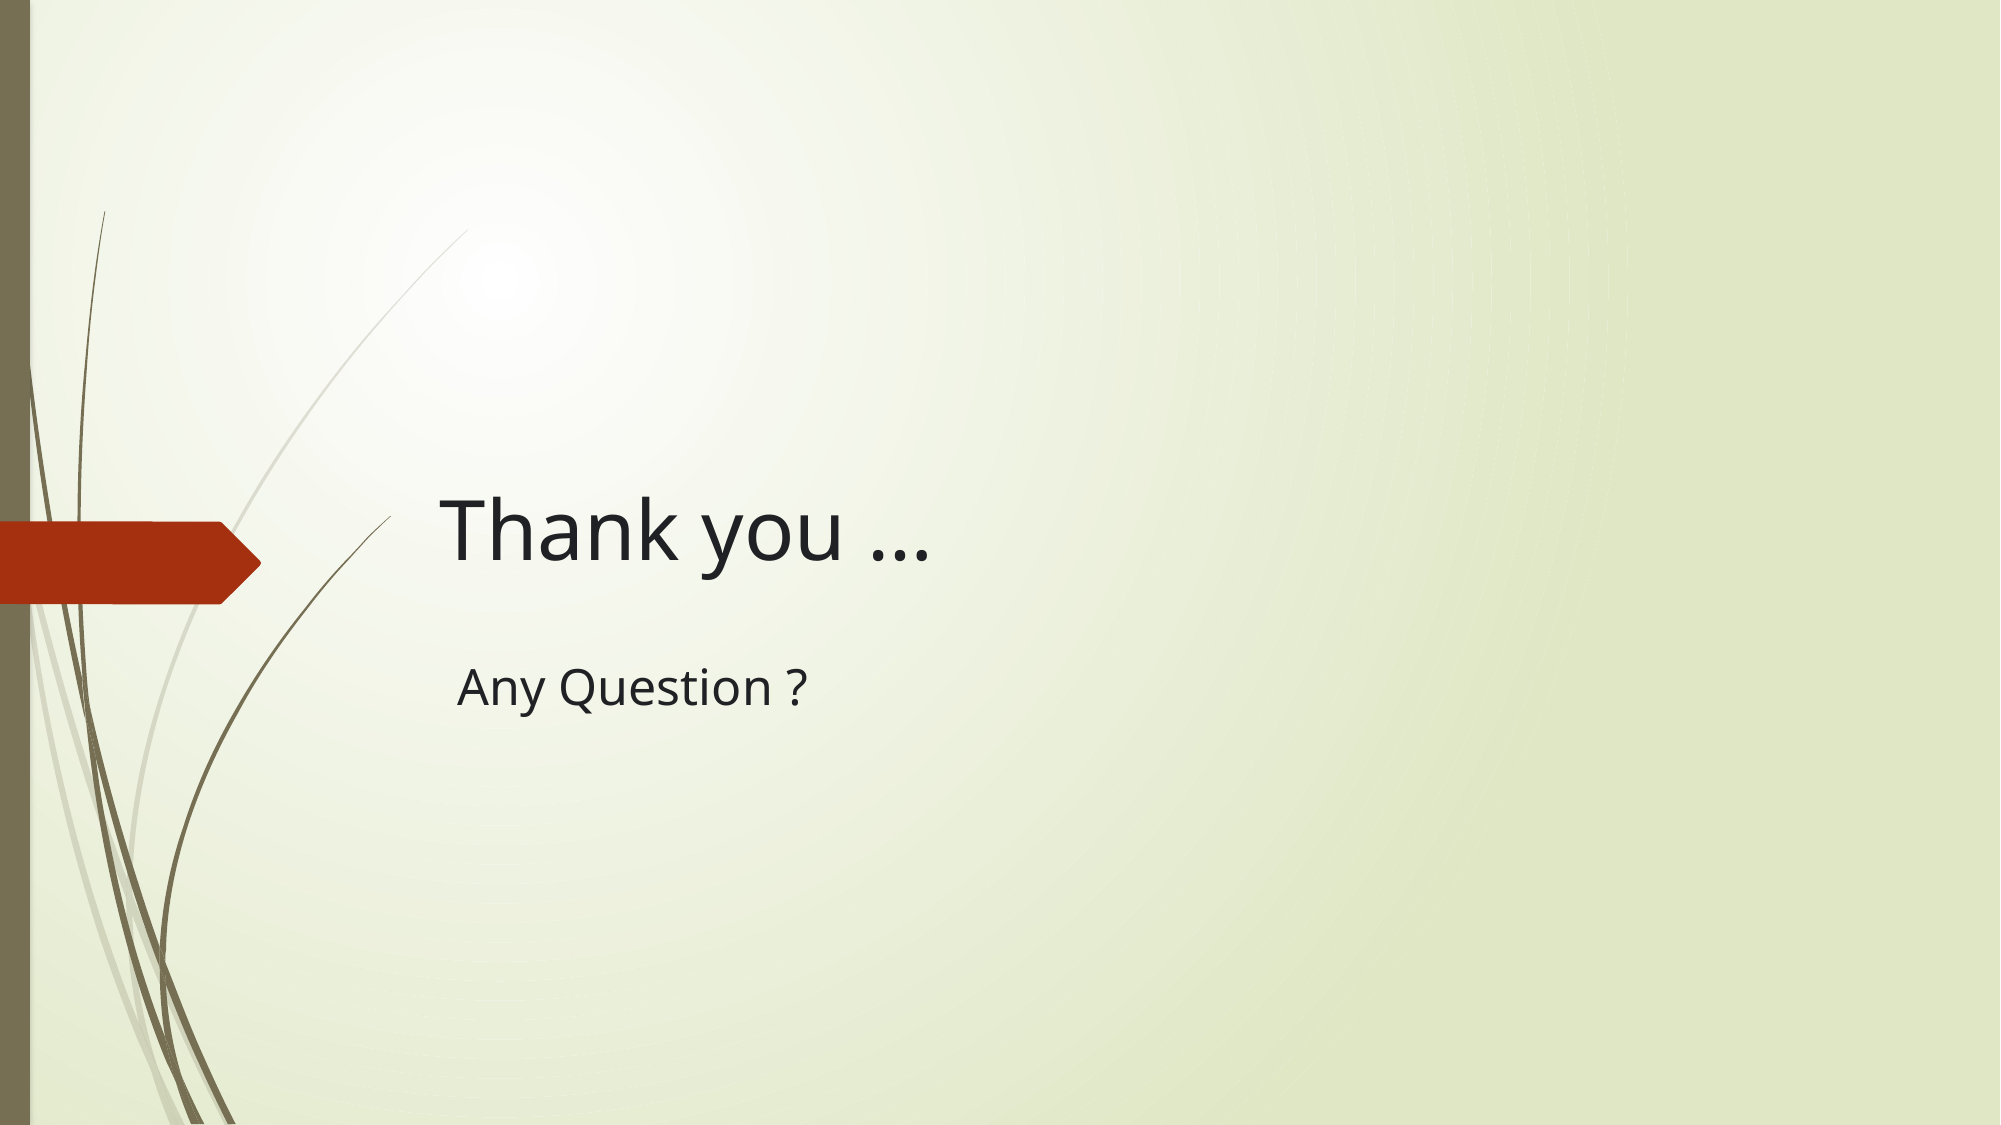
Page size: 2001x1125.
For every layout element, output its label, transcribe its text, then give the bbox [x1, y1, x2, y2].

title Thank you … [424, 343, 1888, 585]
text_box Any Question ? [442, 481, 1905, 723]
